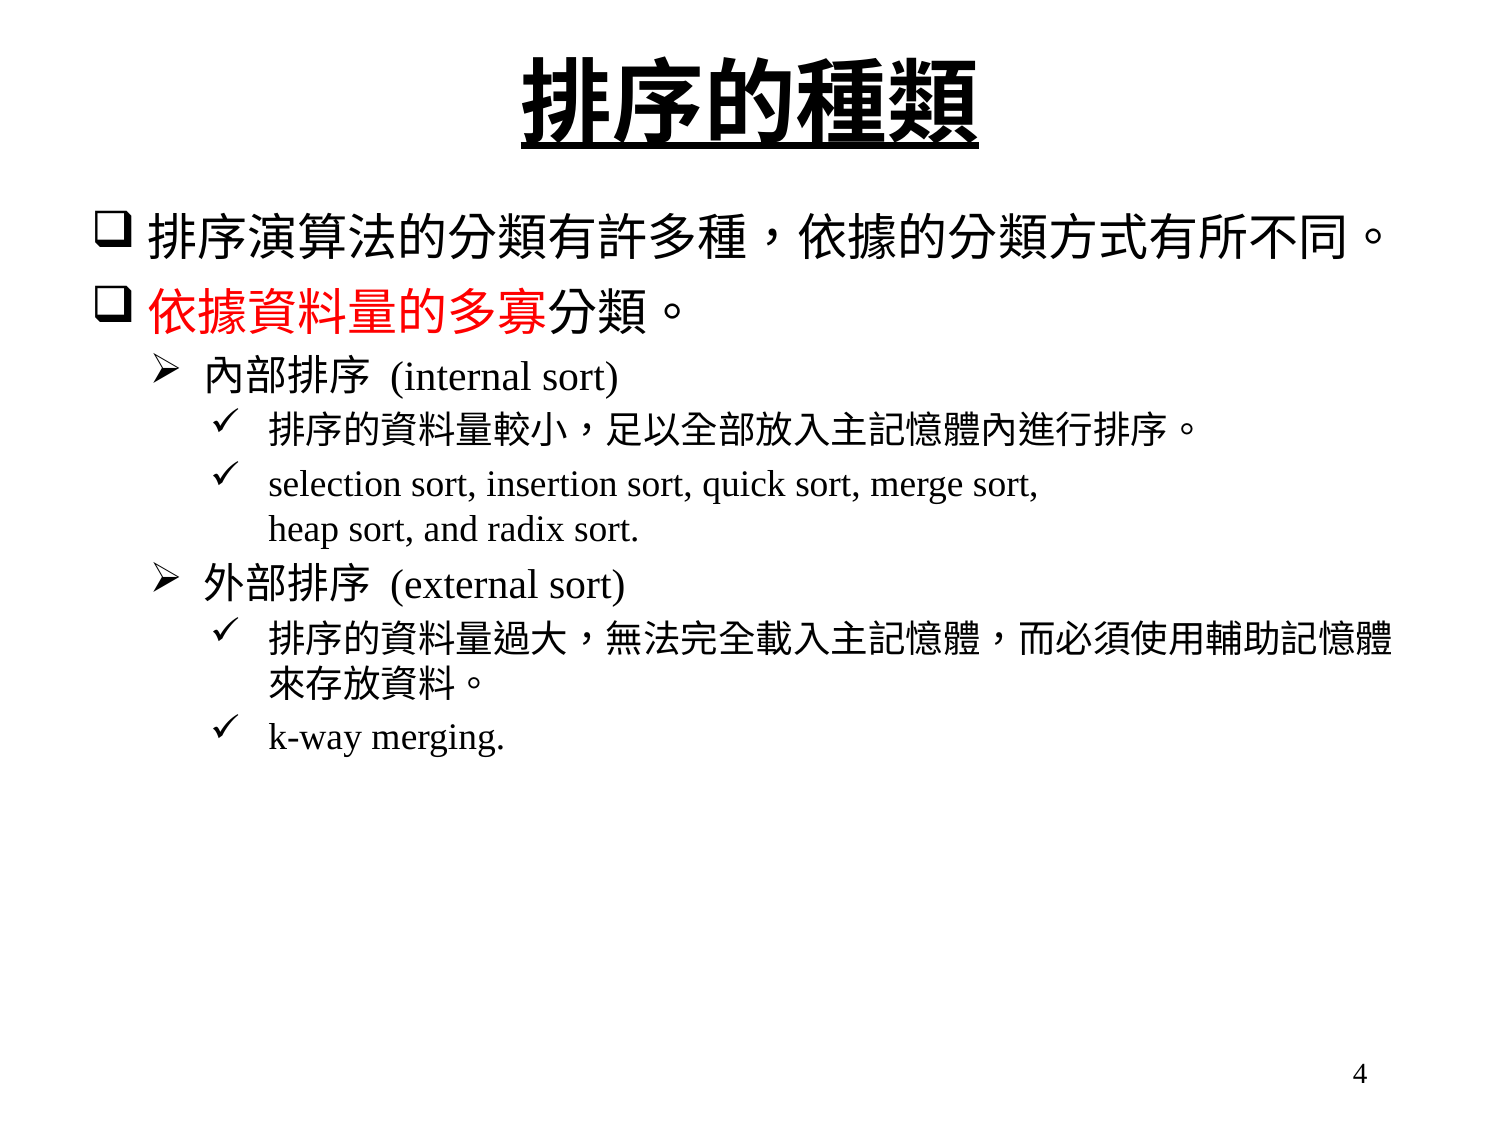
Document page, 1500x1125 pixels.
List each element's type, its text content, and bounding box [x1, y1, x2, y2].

text_box 排序的種類 [112, 24, 1388, 173]
slide_number 4 [1069, 1046, 1383, 1123]
text_box 排序演算法的分類有許多種，依據的分類方式有所不同。 依據資料量的多寡分類。 內部排序 (internal sort) 排序的資料量較小，足以全部放入主記憶體內進行排序。 selection sort, insertion sort, quick sort, merge sort, heap sort, and radix sort. 外部排序 (external sort) 排序的資料量過大，無法完全載入主記憶體，而必須使用輔助記憶體來存放資料。 k-way merging. [76, 208, 1424, 811]
